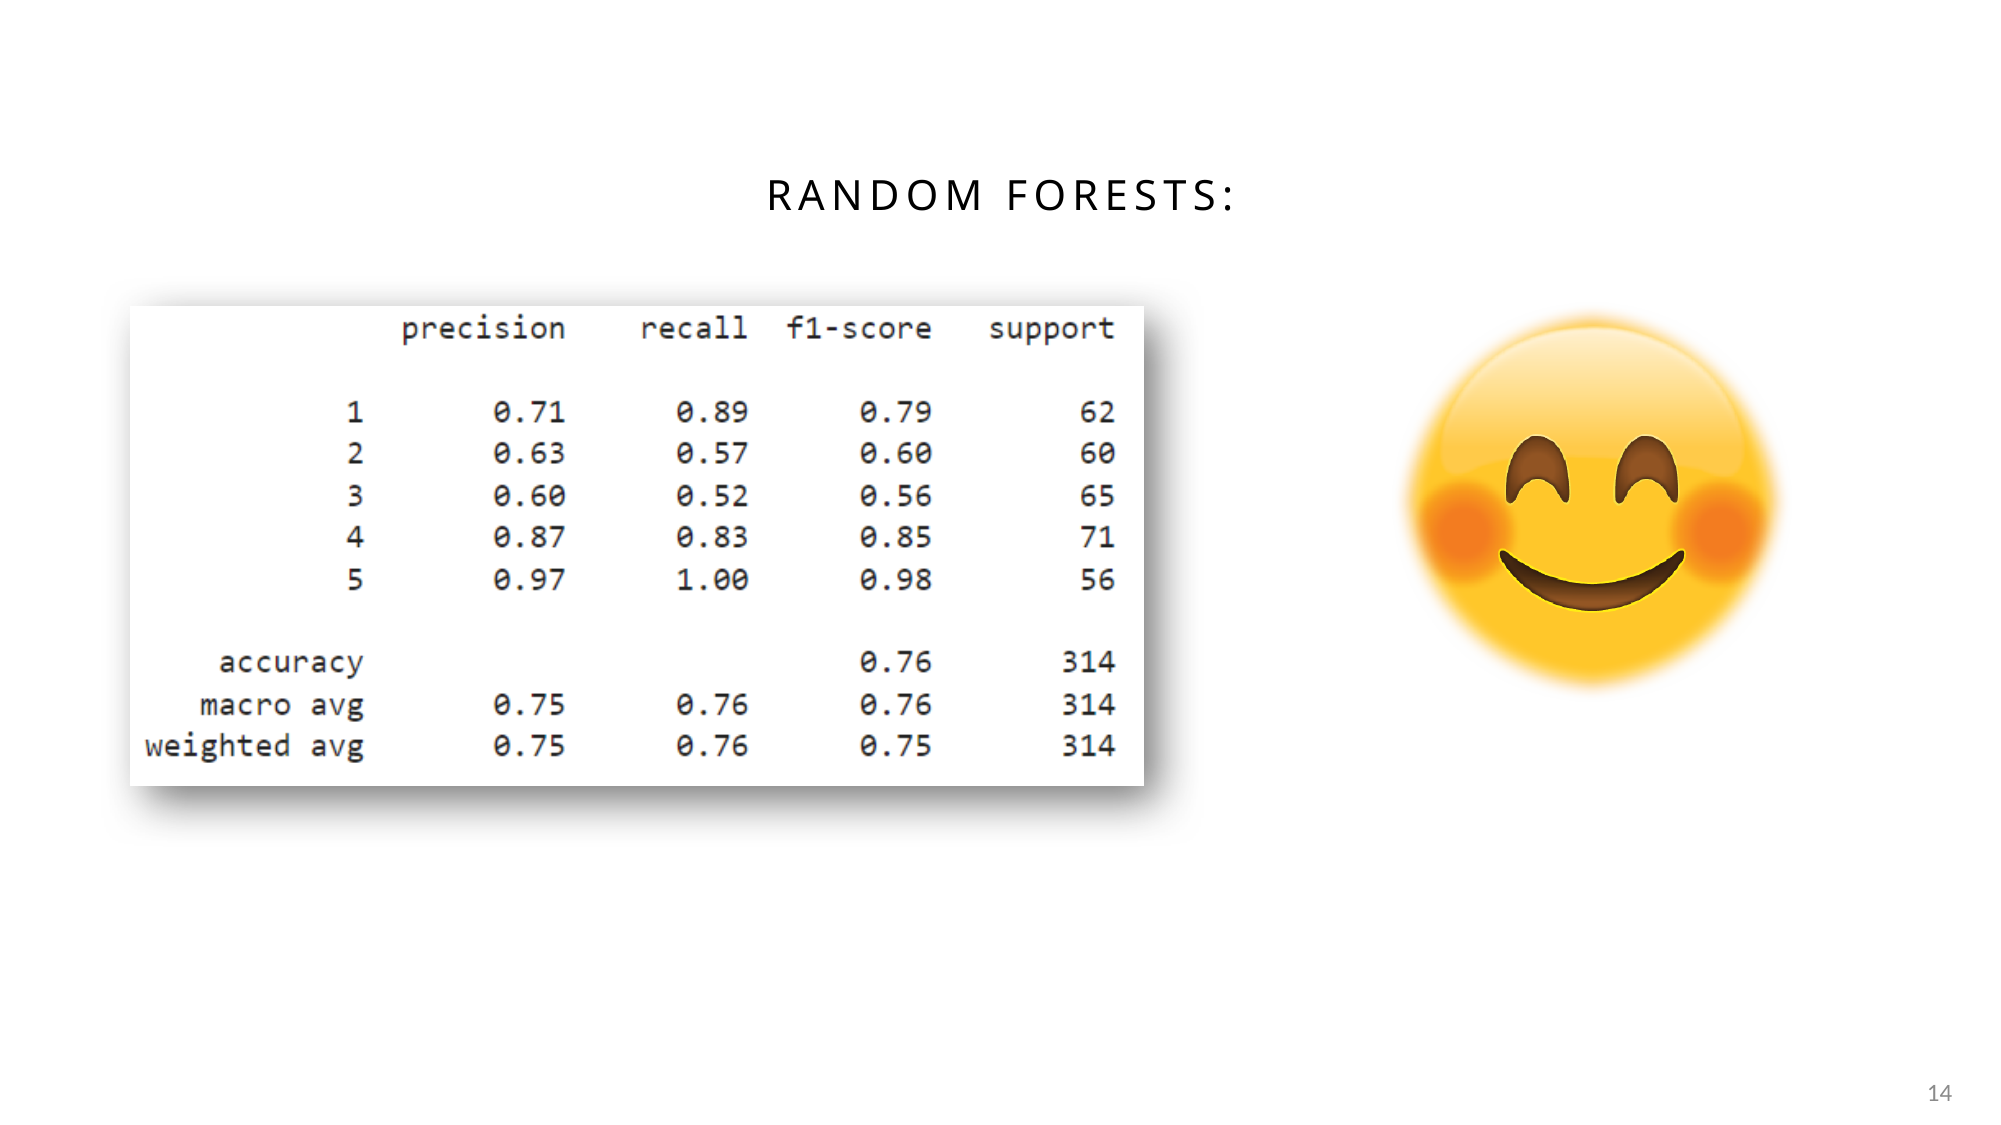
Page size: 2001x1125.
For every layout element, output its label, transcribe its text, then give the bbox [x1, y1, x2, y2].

title Random forests: [97, 125, 1903, 262]
picture [130, 306, 1144, 786]
slide_number 14 [1894, 1061, 1968, 1121]
picture [1386, 296, 1797, 707]
